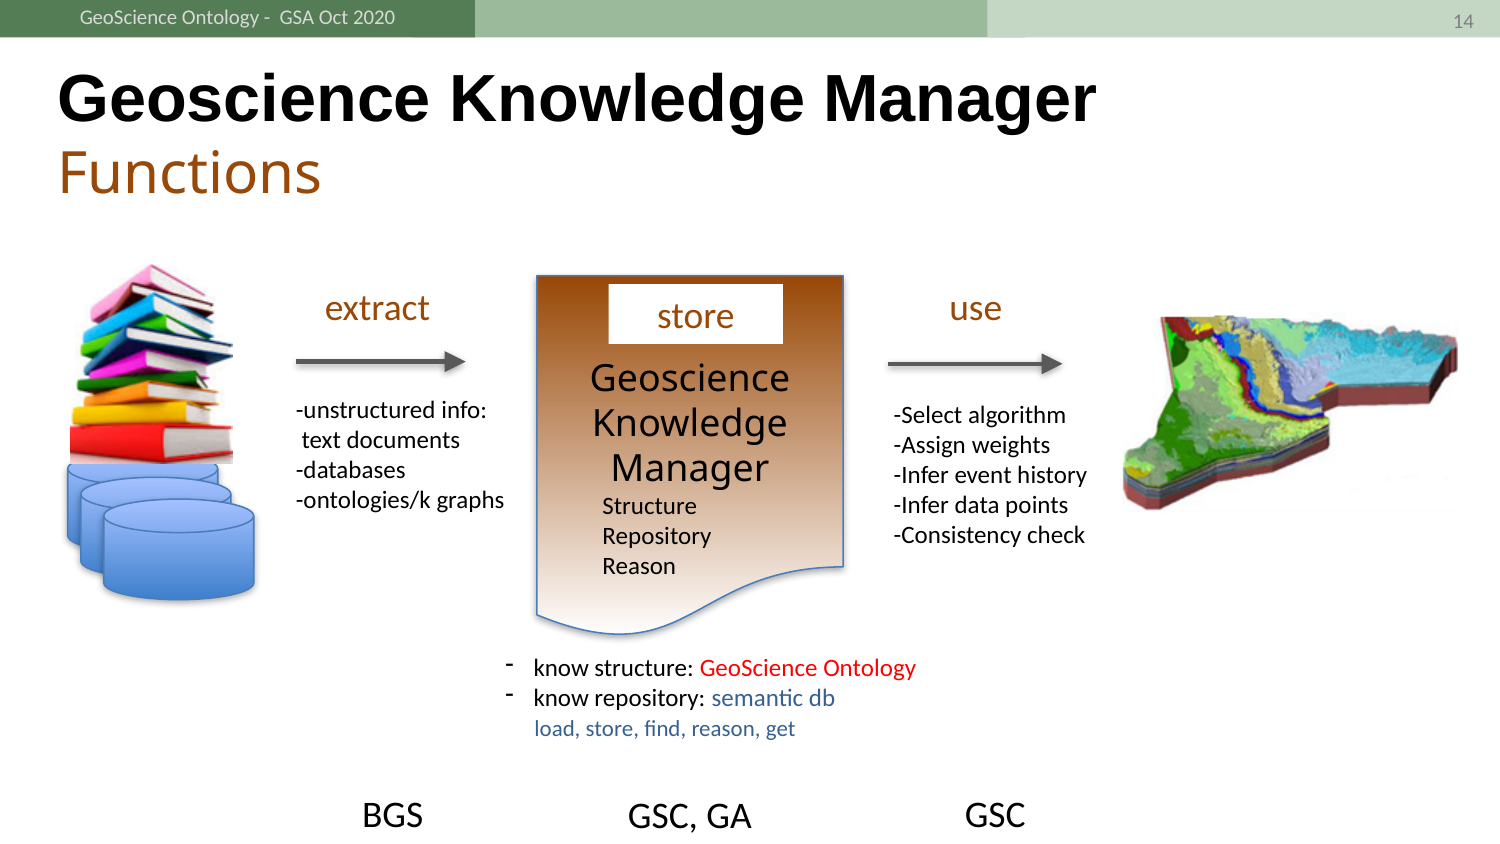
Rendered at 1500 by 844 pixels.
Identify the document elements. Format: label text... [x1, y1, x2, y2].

text_box [102, 498, 255, 601]
slide_number 14 [1438, 0, 1500, 40]
text_box extract [310, 275, 480, 336]
picture [69, 264, 233, 464]
text_box know structure: GeoScience Ontology know repository: semantic db load, store, find, reason, get [490, 644, 976, 749]
picture [1122, 310, 1462, 517]
text_box [80, 476, 232, 573]
text_box BGS [320, 783, 466, 843]
text_box Geoscience Knowledge Manager [536, 274, 844, 635]
text_box [66, 468, 219, 544]
text_box -unstructured info: text documents -databases -ontologies/k graphs [281, 385, 522, 521]
text_box store [608, 284, 783, 344]
text_box GSC, GA [536, 783, 844, 843]
text_box use [891, 275, 1061, 336]
text_box Structure Repository Reason [587, 482, 760, 587]
text_box GSC [950, 783, 1096, 843]
text_box Geoscience Knowledge Manager Functions [42, 47, 1345, 213]
text_box -Select algorithm -Assign weights -Infer event history -Infer data points -Consistency check [879, 391, 1140, 556]
